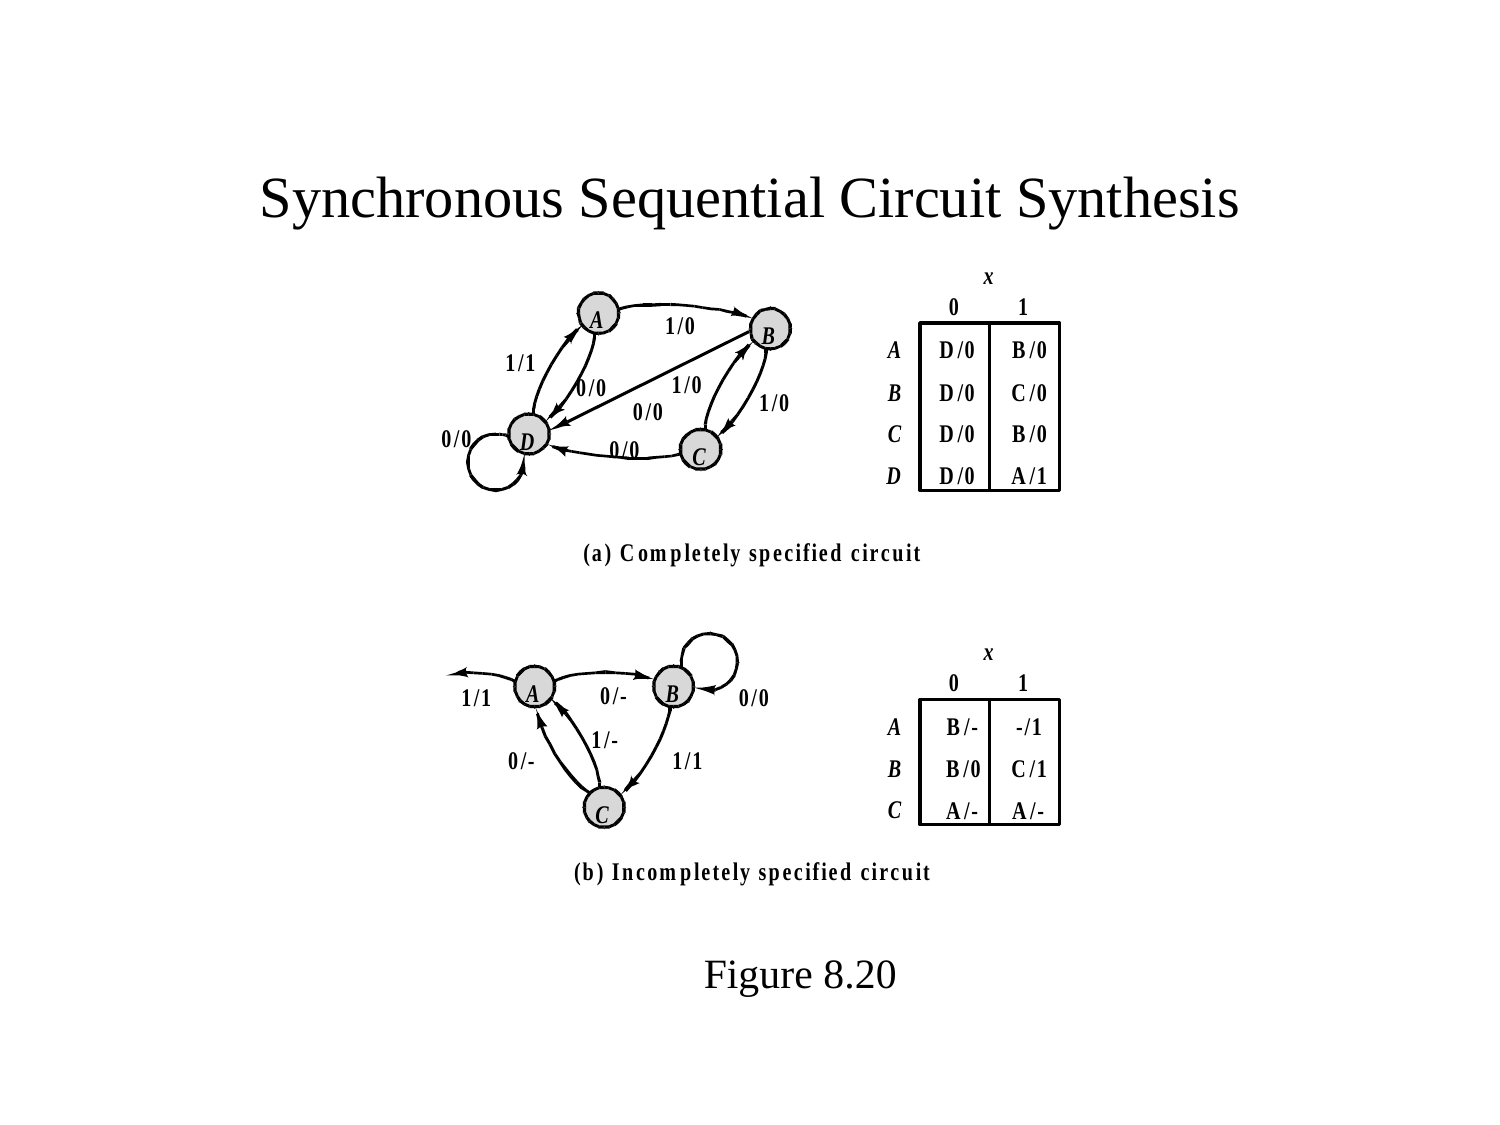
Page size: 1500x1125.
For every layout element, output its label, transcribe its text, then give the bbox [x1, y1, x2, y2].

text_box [412, 249, 1076, 893]
title Synchronous Sequential Circuit Synthesis [112, 99, 1388, 288]
text_box Figure 8.20 [688, 939, 912, 1005]
